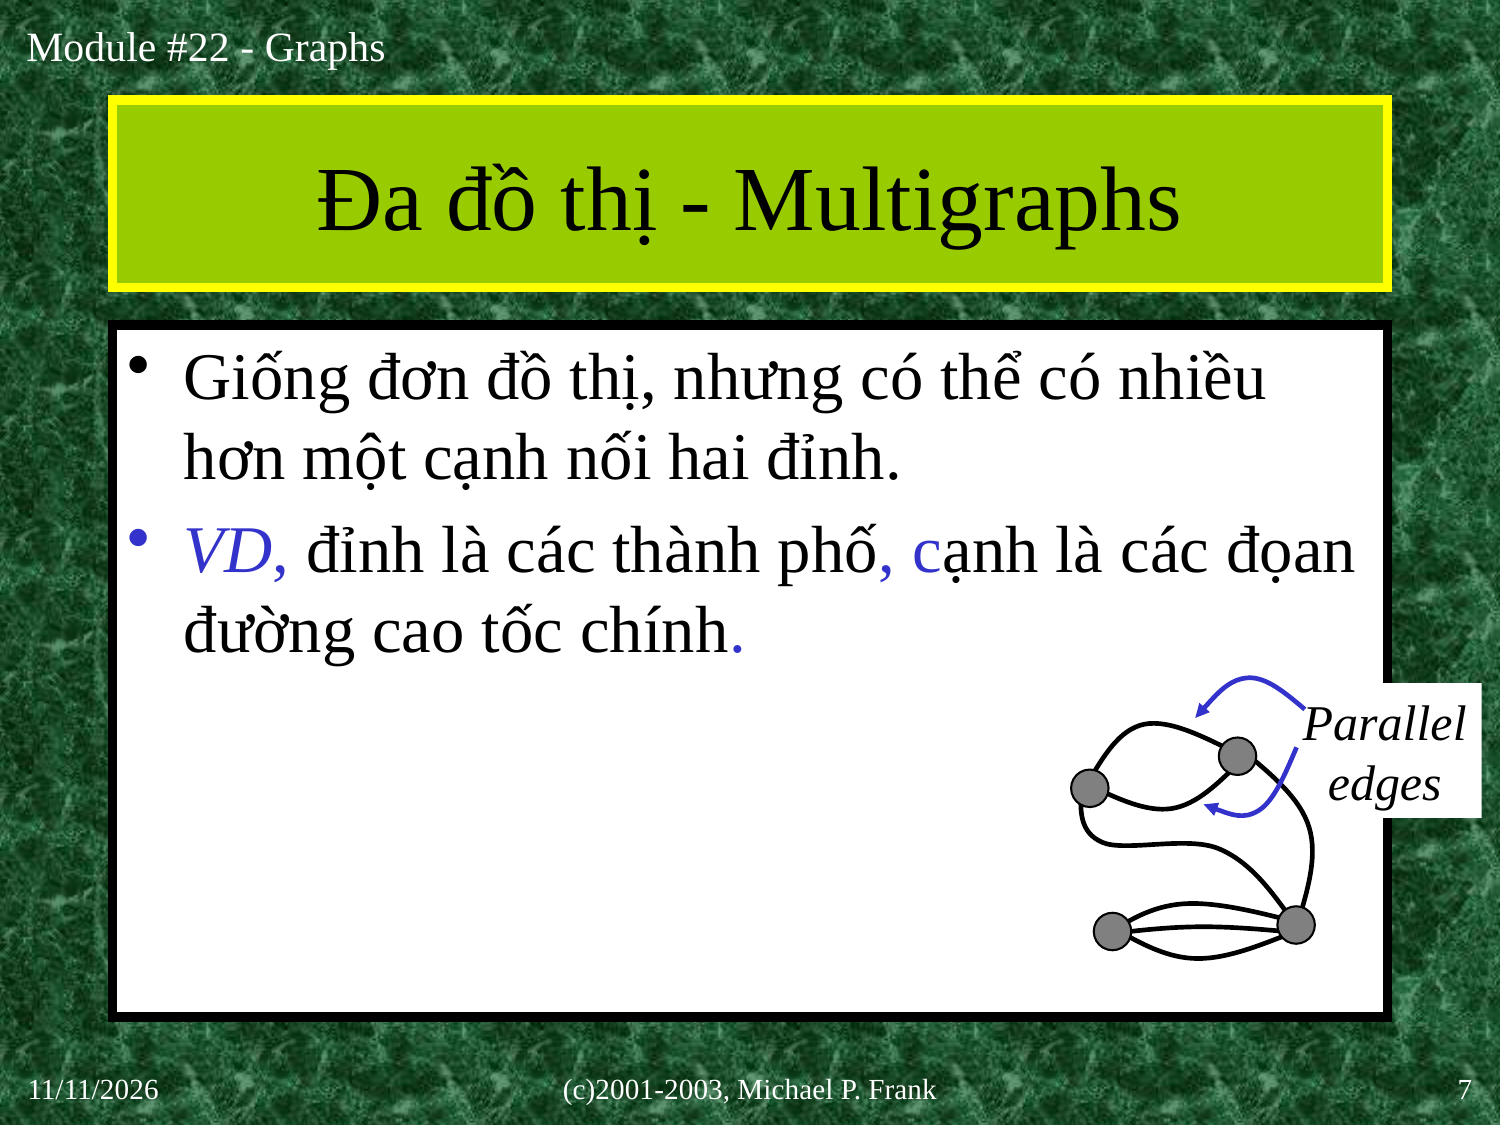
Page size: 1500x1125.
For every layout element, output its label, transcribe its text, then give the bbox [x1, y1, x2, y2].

text_box [1277, 906, 1315, 944]
text_box [1108, 765, 1229, 810]
title Đa đồ thị - Multigraphs [108, 95, 1392, 292]
slide_number 7 [1174, 1062, 1488, 1113]
list Giống đơn đồ thị, nhưng có thể có nhiều hơn một cạnh nối hai đỉnh. VD, đỉnh là các thành phố, cạnh là các đọan đường cao tốc chính. [108, 320, 1392, 1022]
text_box [1128, 903, 1278, 929]
text_box [1203, 747, 1297, 816]
text_box [1080, 803, 1285, 914]
text_box [1131, 934, 1281, 959]
text_box [1095, 723, 1221, 780]
text_box [1093, 912, 1132, 951]
text_box [1218, 737, 1257, 775]
text_box [1249, 761, 1263, 775]
text_box [1261, 784, 1313, 907]
footer (c)2001-2003, Michael P. Frank [512, 1062, 988, 1113]
text_box Parallel edges [1287, 683, 1482, 818]
text_box [1132, 926, 1279, 934]
text_box [1071, 769, 1109, 808]
text_box [1195, 677, 1305, 718]
picture [0, 0, 1500, 1125]
slide_number 30-Sep-20 [12, 1062, 326, 1113]
